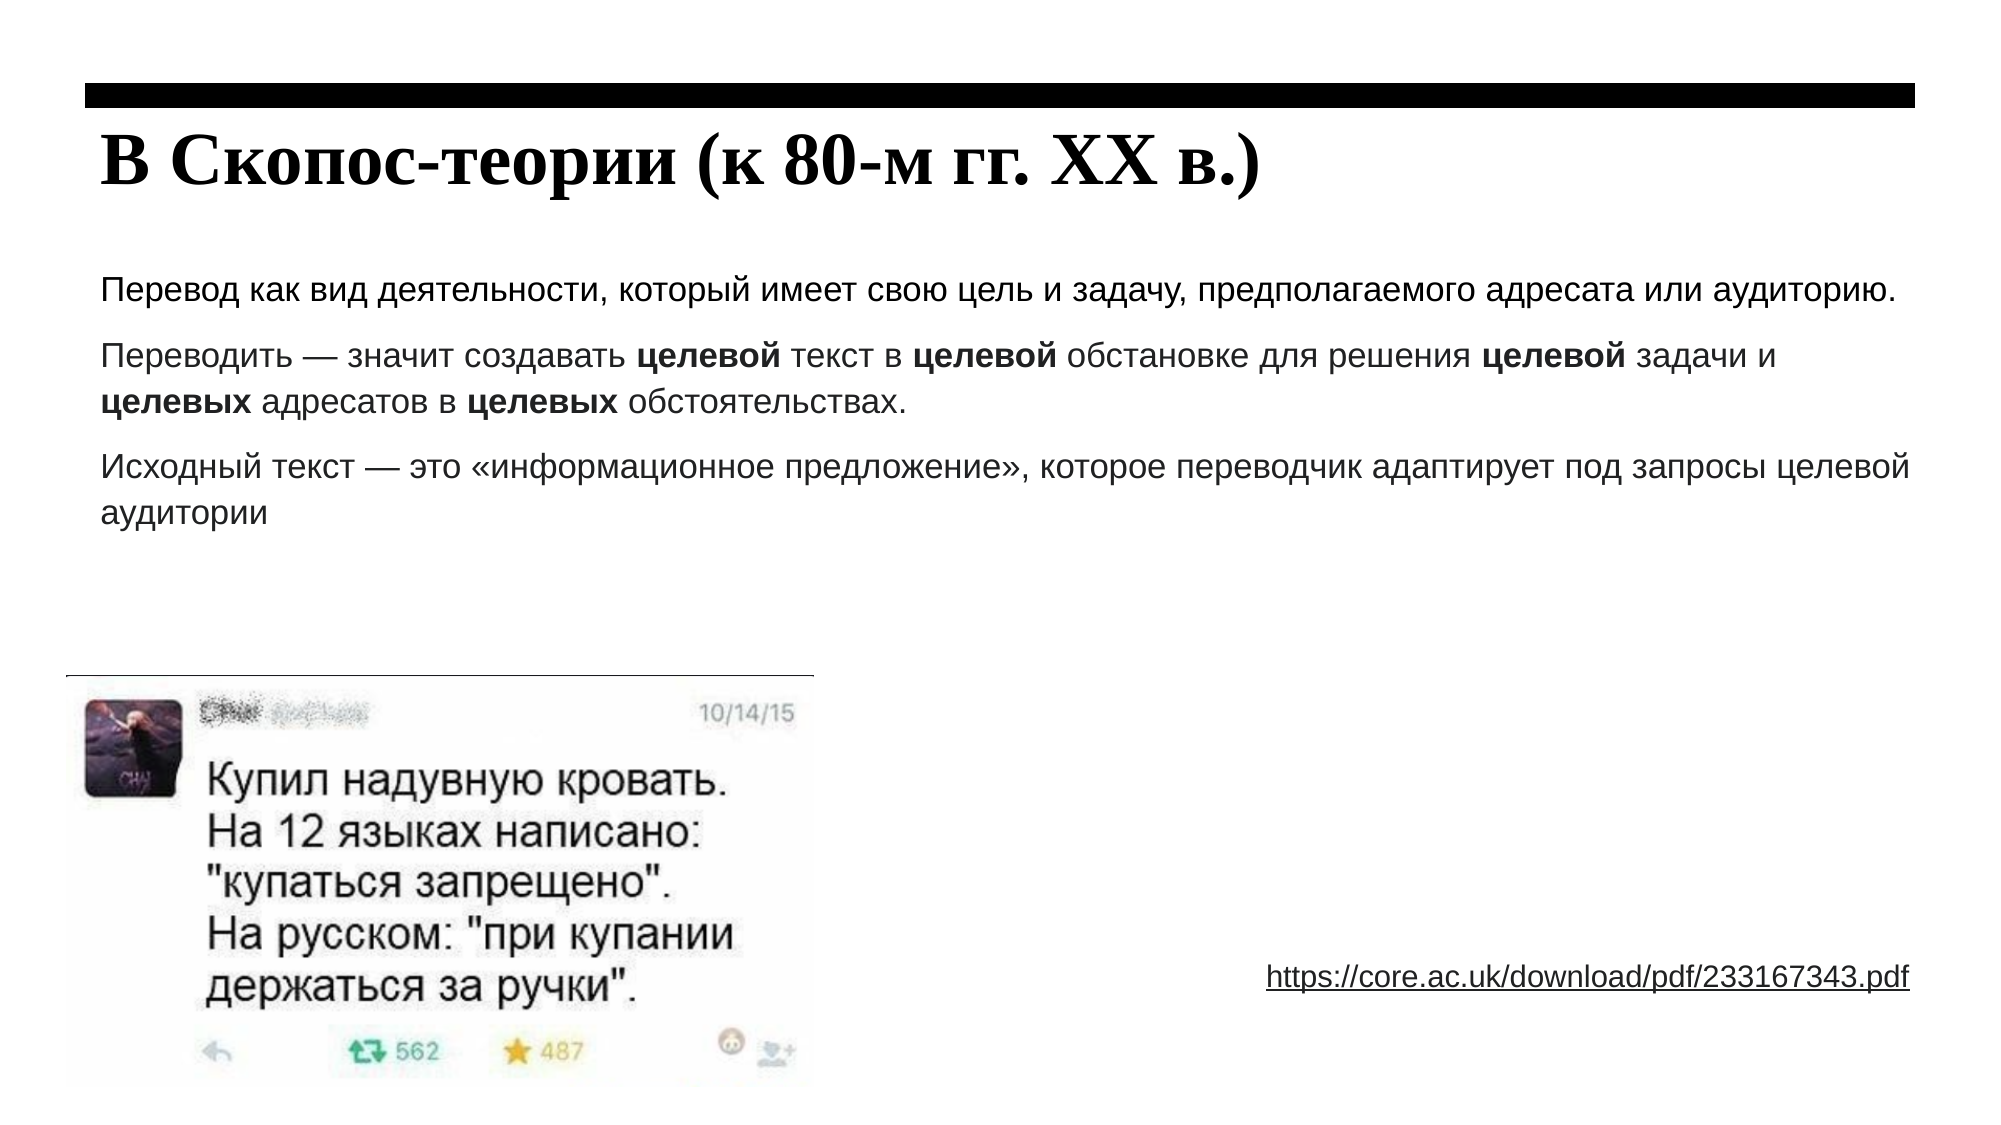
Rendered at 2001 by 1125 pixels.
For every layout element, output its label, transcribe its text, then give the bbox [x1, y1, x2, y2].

picture [66, 675, 815, 1088]
list Перевод как вид деятельности, который имеет свою цель и задачу, предполагаемого адресата или аудиторию. Переводить — значит создавать целевой текст в целевой обстановке для решения целевой задачи и целевых адресатов в целевых обстоятельствах. Исходный текст — это «информационное предложение», которое переводчик адаптирует под запросы целевой аудитории https://core.ac.uk/download/pdf/233167343.pdf [85, 255, 1933, 1054]
title В Скопос-теории (к 80-м гг. XX в.) [85, 101, 1916, 221]
